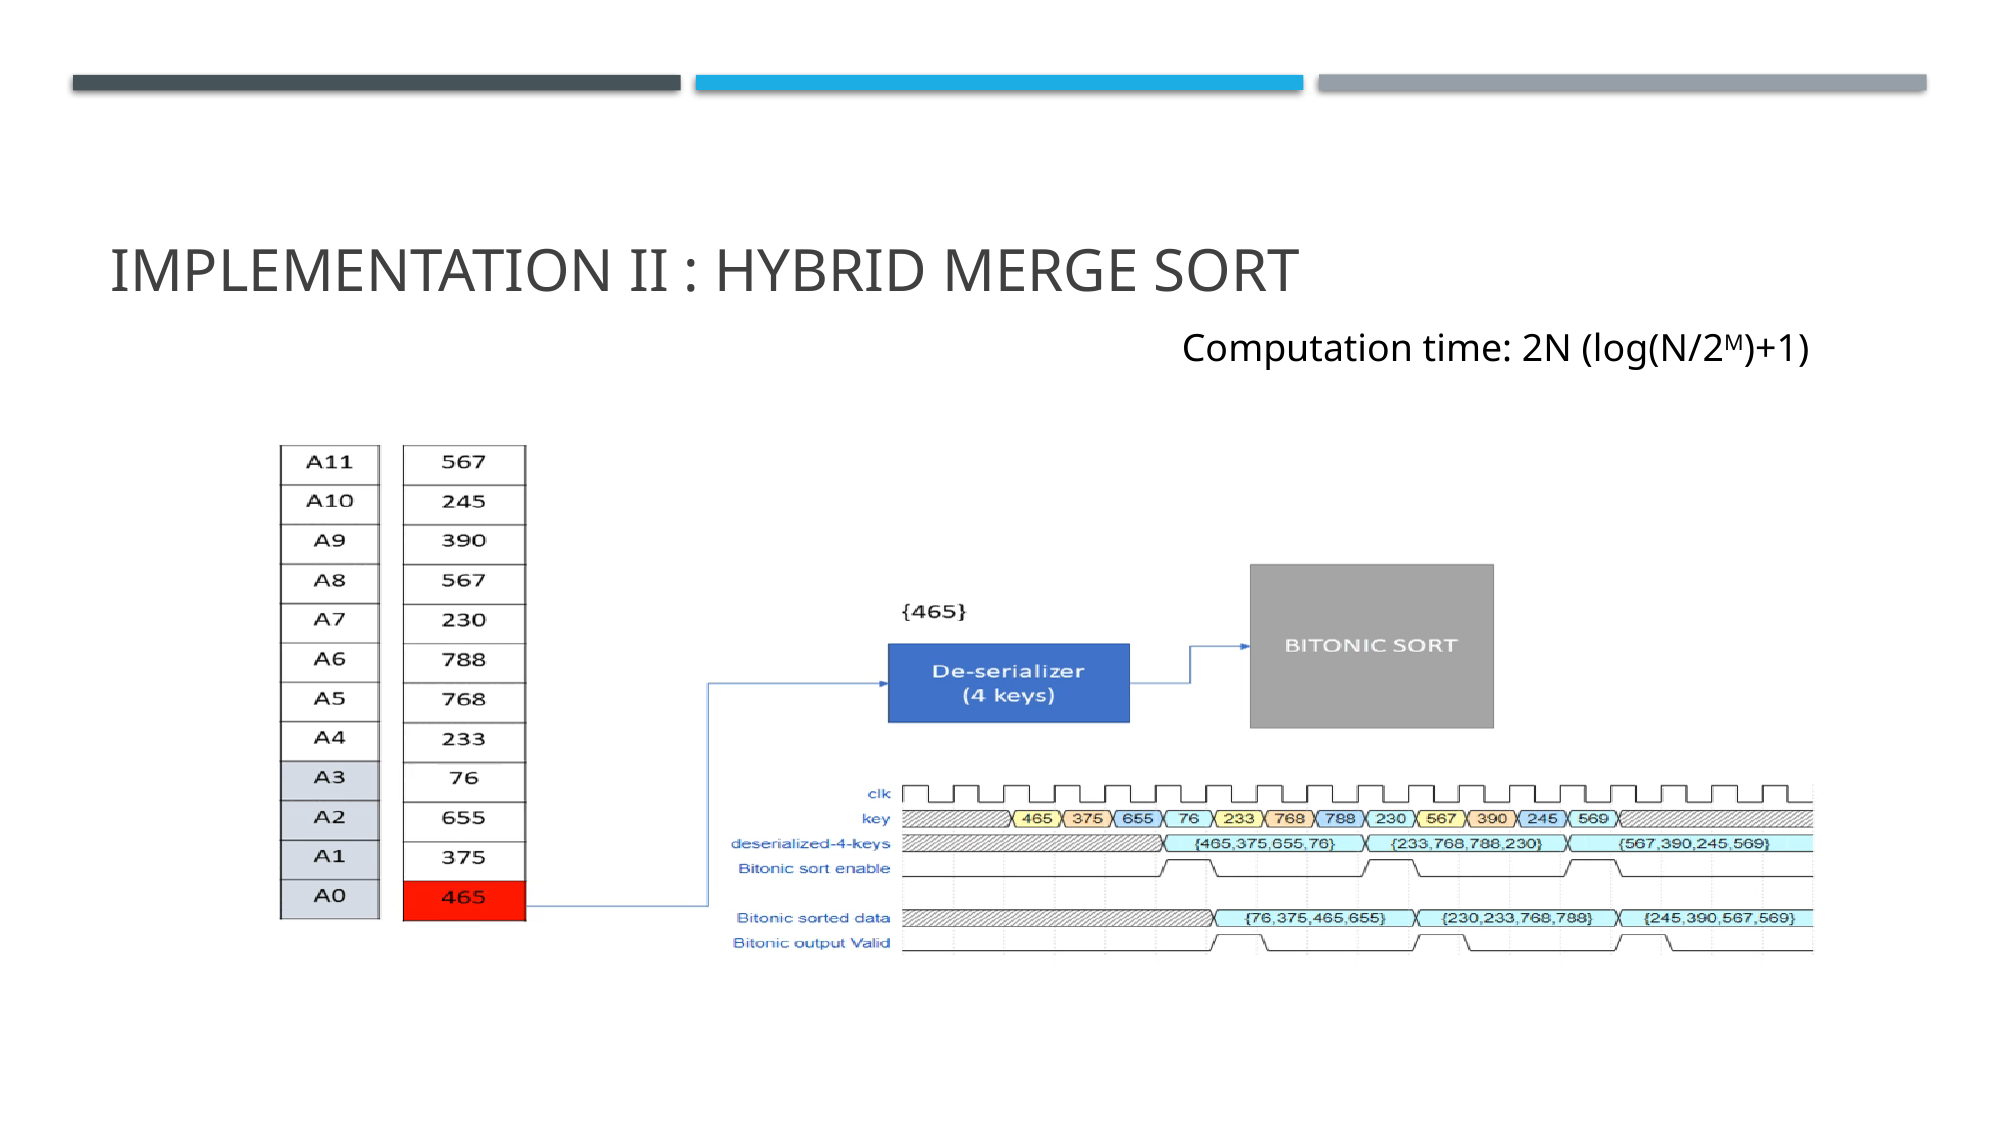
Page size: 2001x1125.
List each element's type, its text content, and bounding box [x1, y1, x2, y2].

text_box Computation time: 2N (log(N/2M)+1) [1167, 316, 1954, 377]
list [199, 383, 1820, 981]
title Implementation II : Hybrid merge sort [95, 115, 1905, 311]
